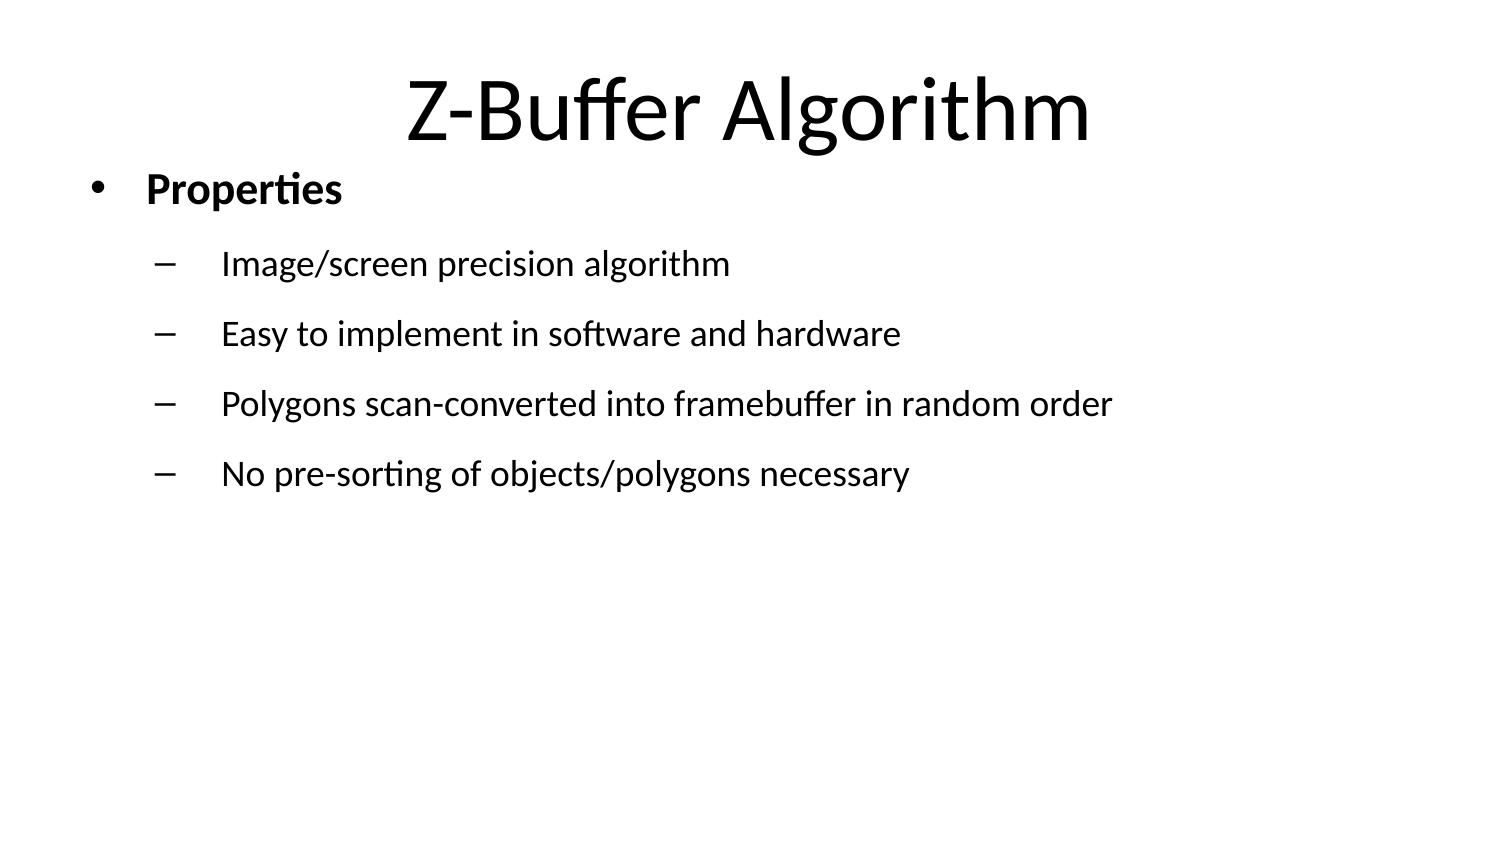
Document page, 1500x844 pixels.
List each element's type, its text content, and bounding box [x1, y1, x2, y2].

text_box Properties Image/screen precision algorithm Easy to implement in software and hardware Polygons scan-converted into framebuffer in random order No pre-sorting of objects/polygons necessary [75, 151, 1445, 752]
title Z-Buffer Algorithm [75, 33, 1425, 151]
